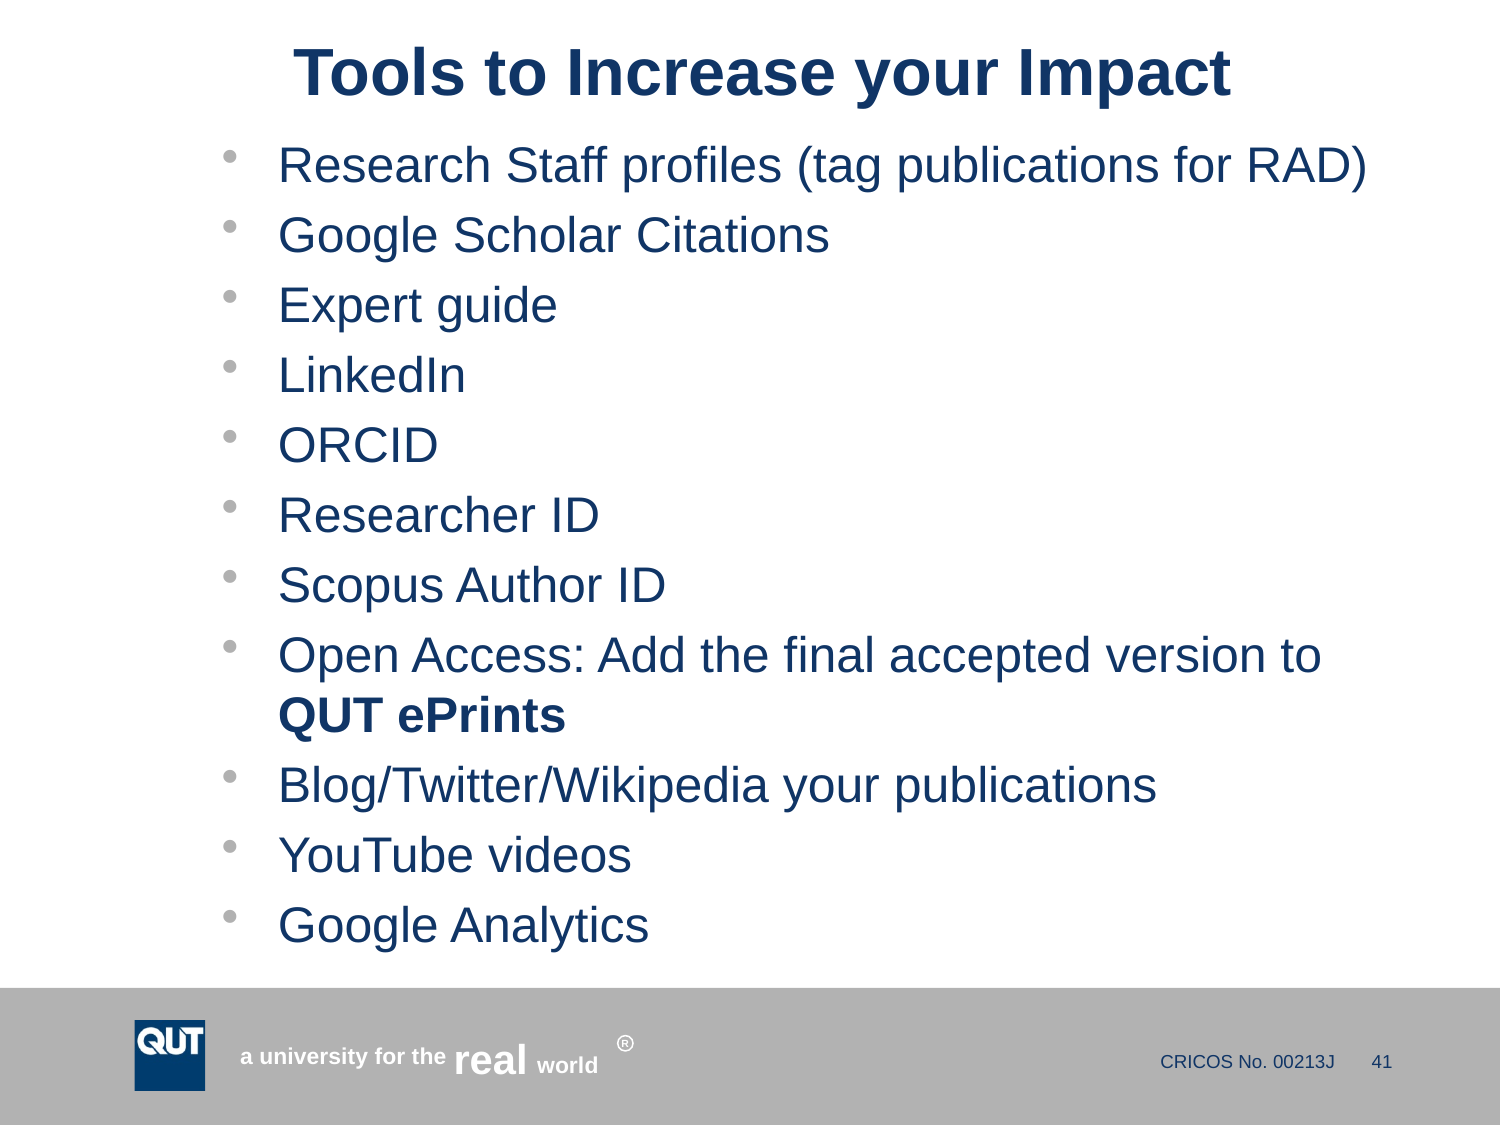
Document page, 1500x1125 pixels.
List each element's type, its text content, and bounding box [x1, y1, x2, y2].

picture [134, 1020, 206, 1091]
title Tools to Increase your Impact [88, 0, 1439, 163]
list Research Staff profiles (tag publications for RAD) Google Scholar Citations Expert guide LinkedIn ORCID Researcher ID Scopus Author ID Open Access: Add the final accepted version to QUT ePrints Blog/Twitter/Wikipedia your publications YouTube videos Google Analytics [206, 125, 1402, 592]
